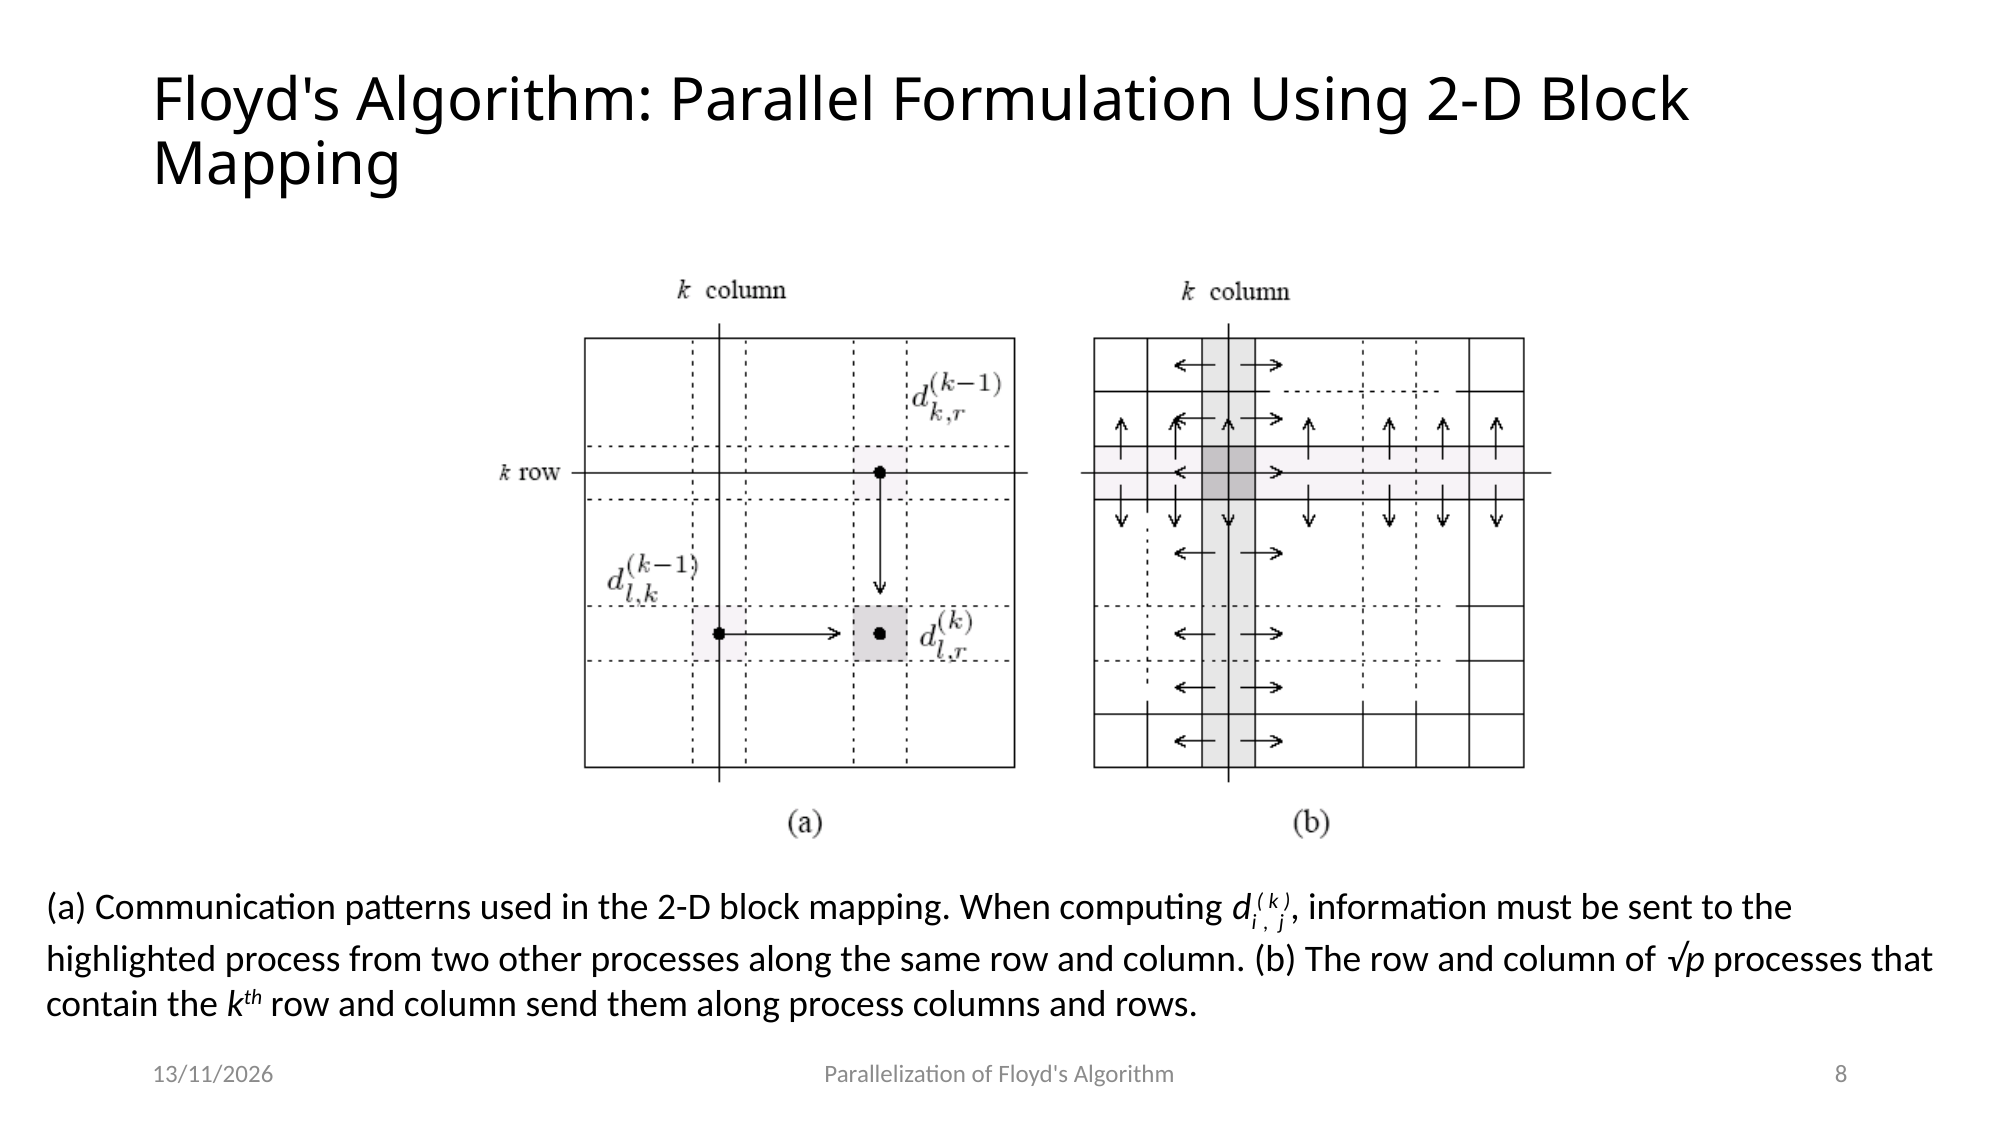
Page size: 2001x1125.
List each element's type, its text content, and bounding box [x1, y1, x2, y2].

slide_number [137, 1042, 588, 1103]
slide_number 8 [1412, 1042, 1863, 1103]
title Floyd's Algorithm: Parallel Formulation Using 2-D Block Mapping [137, 59, 1863, 278]
text_box (a) Communication patterns used in the 2-D block mapping. When computing di(,kj), information must be sent to the highlighted process from two other processes along the same row and column. (b) The row and column of √p processes that contain the kth row and column send them along process columns and rows. [31, 874, 1964, 1076]
footer Parallelization of Floyd's Algorithm [662, 1042, 1338, 1103]
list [485, 272, 1564, 853]
